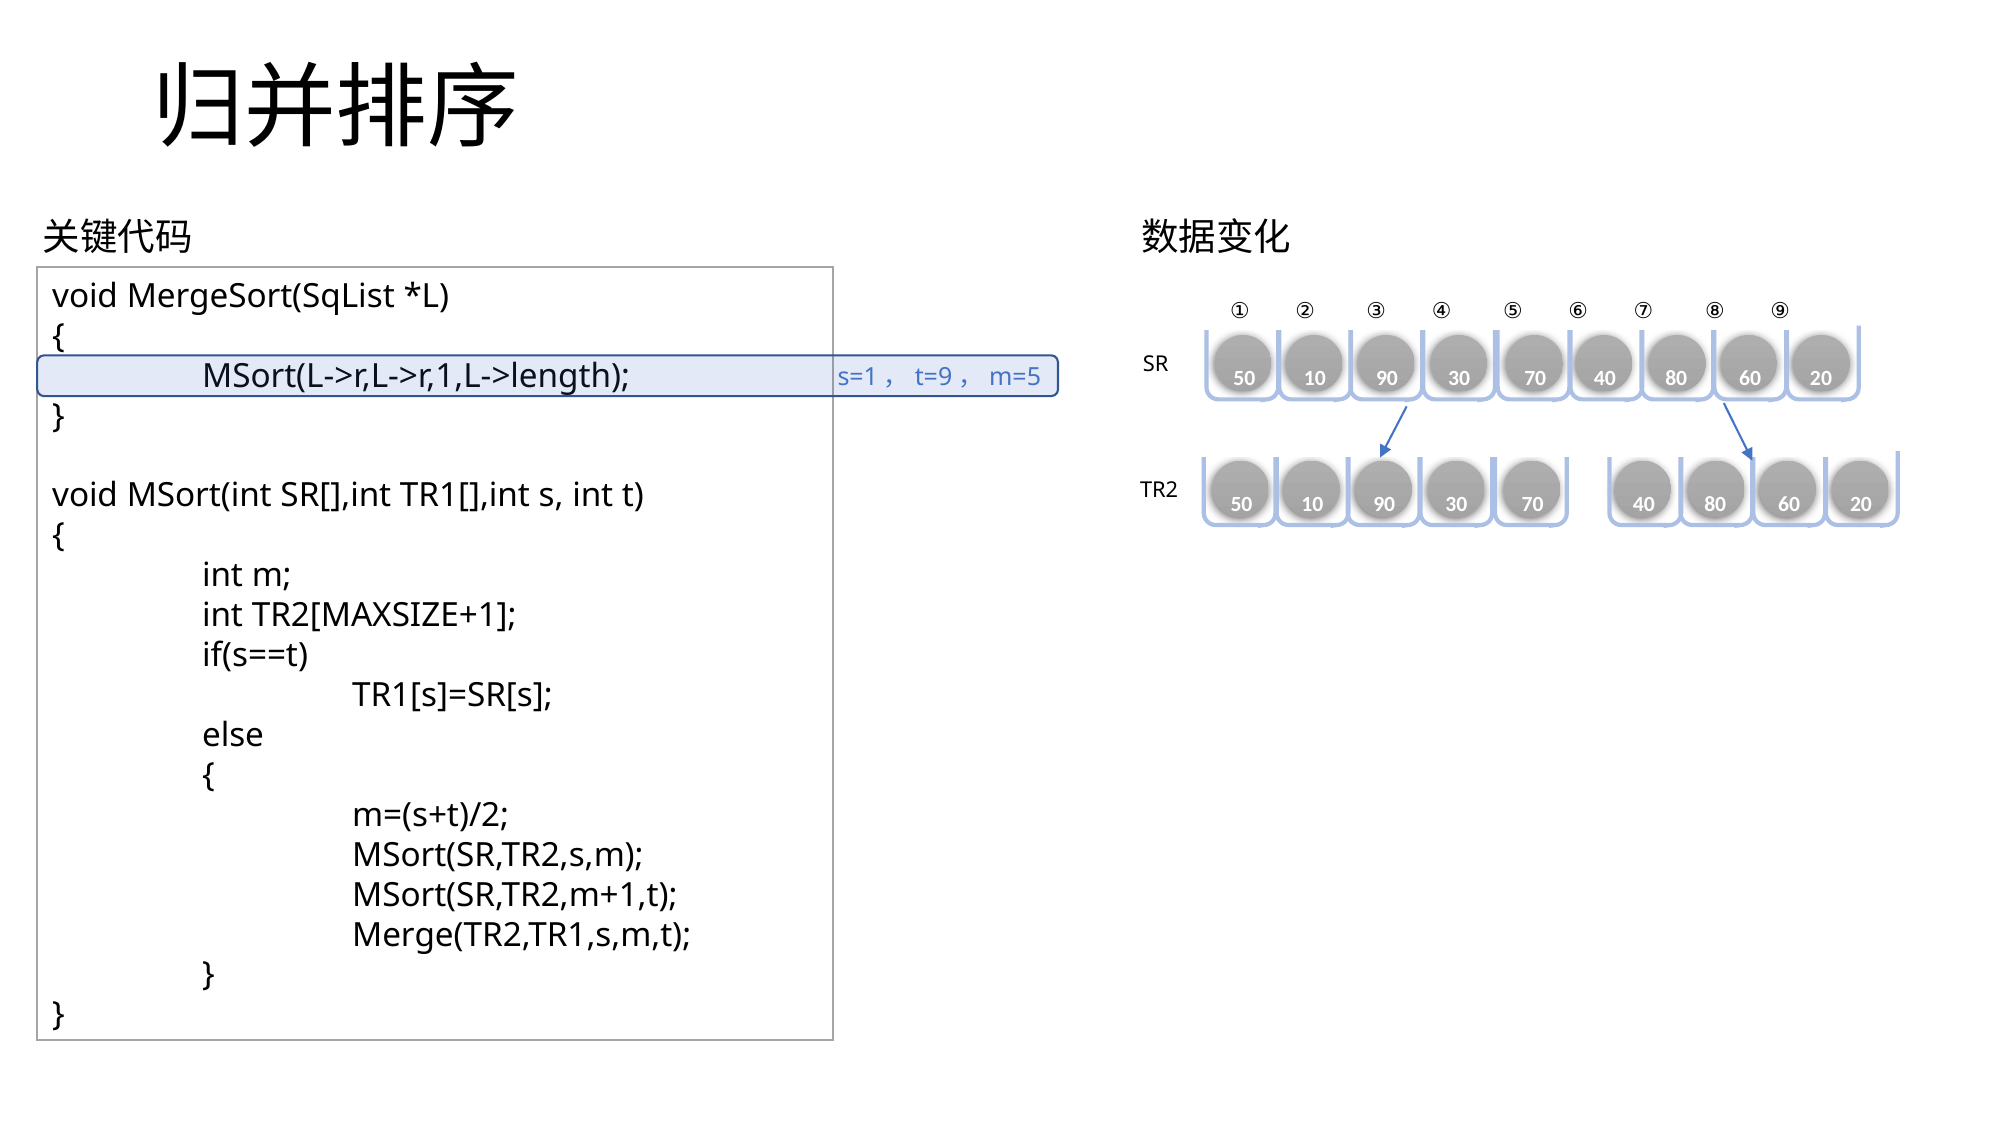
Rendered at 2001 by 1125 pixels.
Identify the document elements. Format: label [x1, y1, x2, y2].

text_box [1190, 403, 1899, 527]
text_box [1128, 342, 1184, 384]
text_box [1126, 205, 1307, 266]
text_box [1125, 468, 1199, 509]
text_box [27, 205, 1060, 1041]
text_box [1203, 288, 1860, 401]
title [137, 1, 1863, 219]
